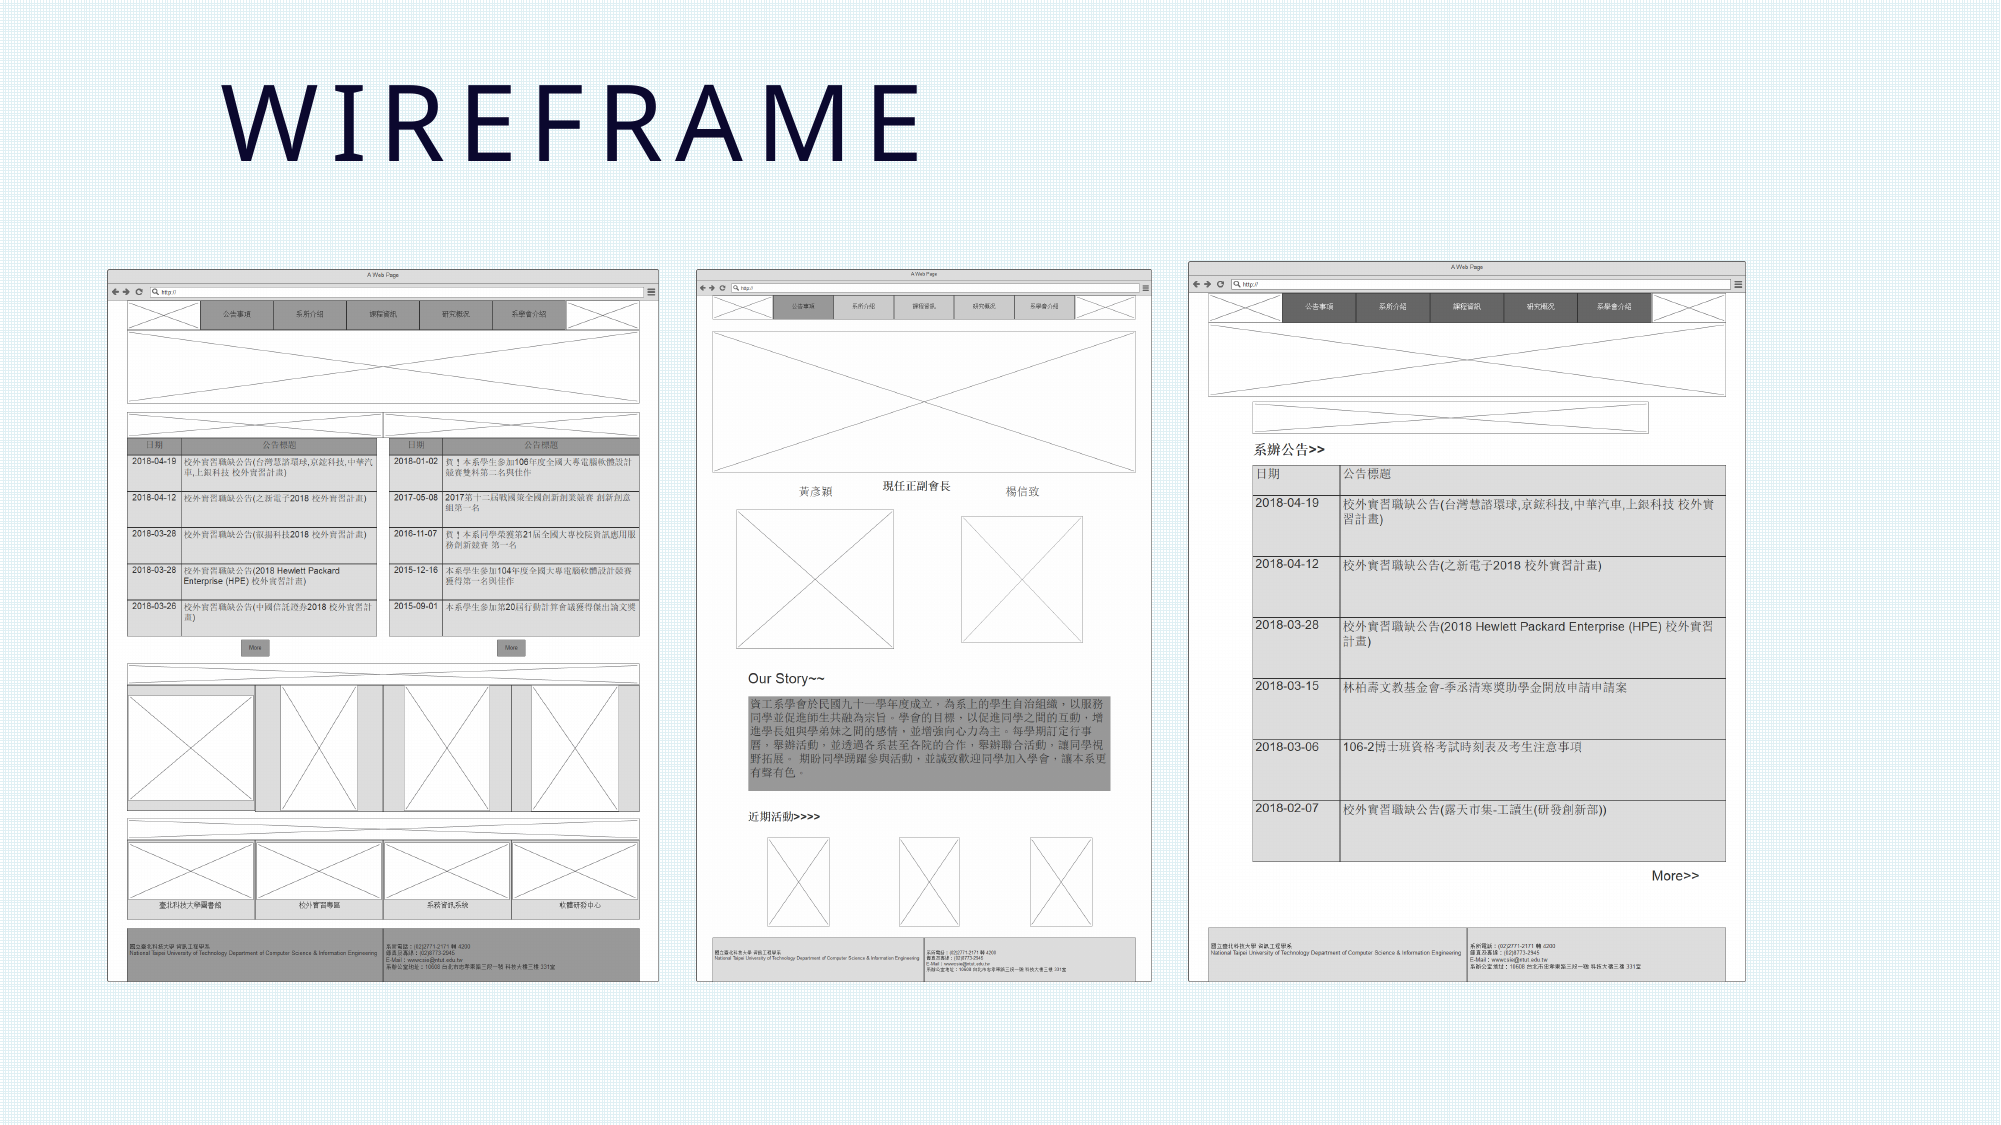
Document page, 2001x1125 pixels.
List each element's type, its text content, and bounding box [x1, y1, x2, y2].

picture [107, 269, 659, 982]
picture [695, 269, 1152, 982]
picture [1188, 261, 1746, 982]
title Wireframe [205, 62, 1875, 308]
